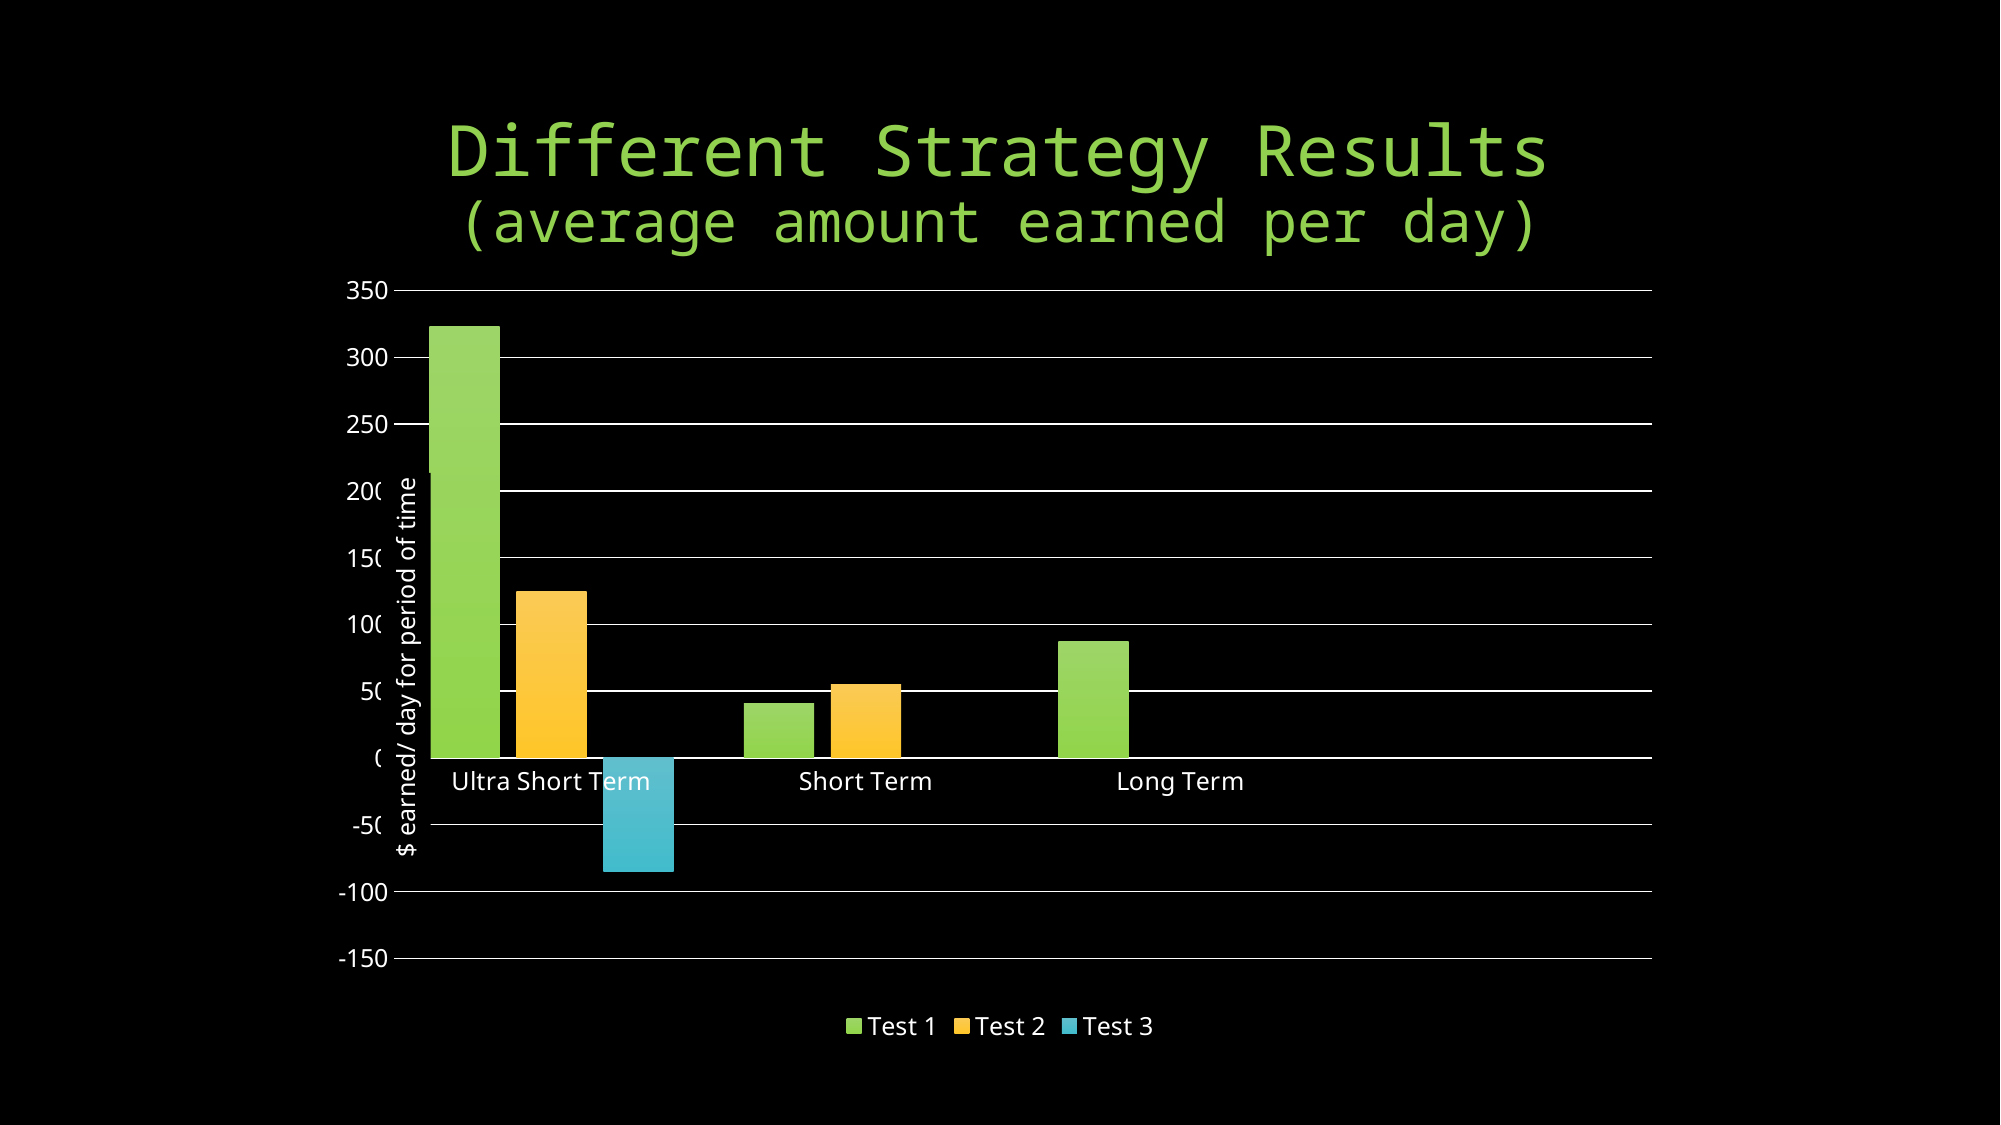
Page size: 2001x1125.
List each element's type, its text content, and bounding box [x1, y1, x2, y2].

title Different Strategy Results (average amount earned per day) [249, 75, 1750, 263]
chart [324, 261, 1675, 1050]
